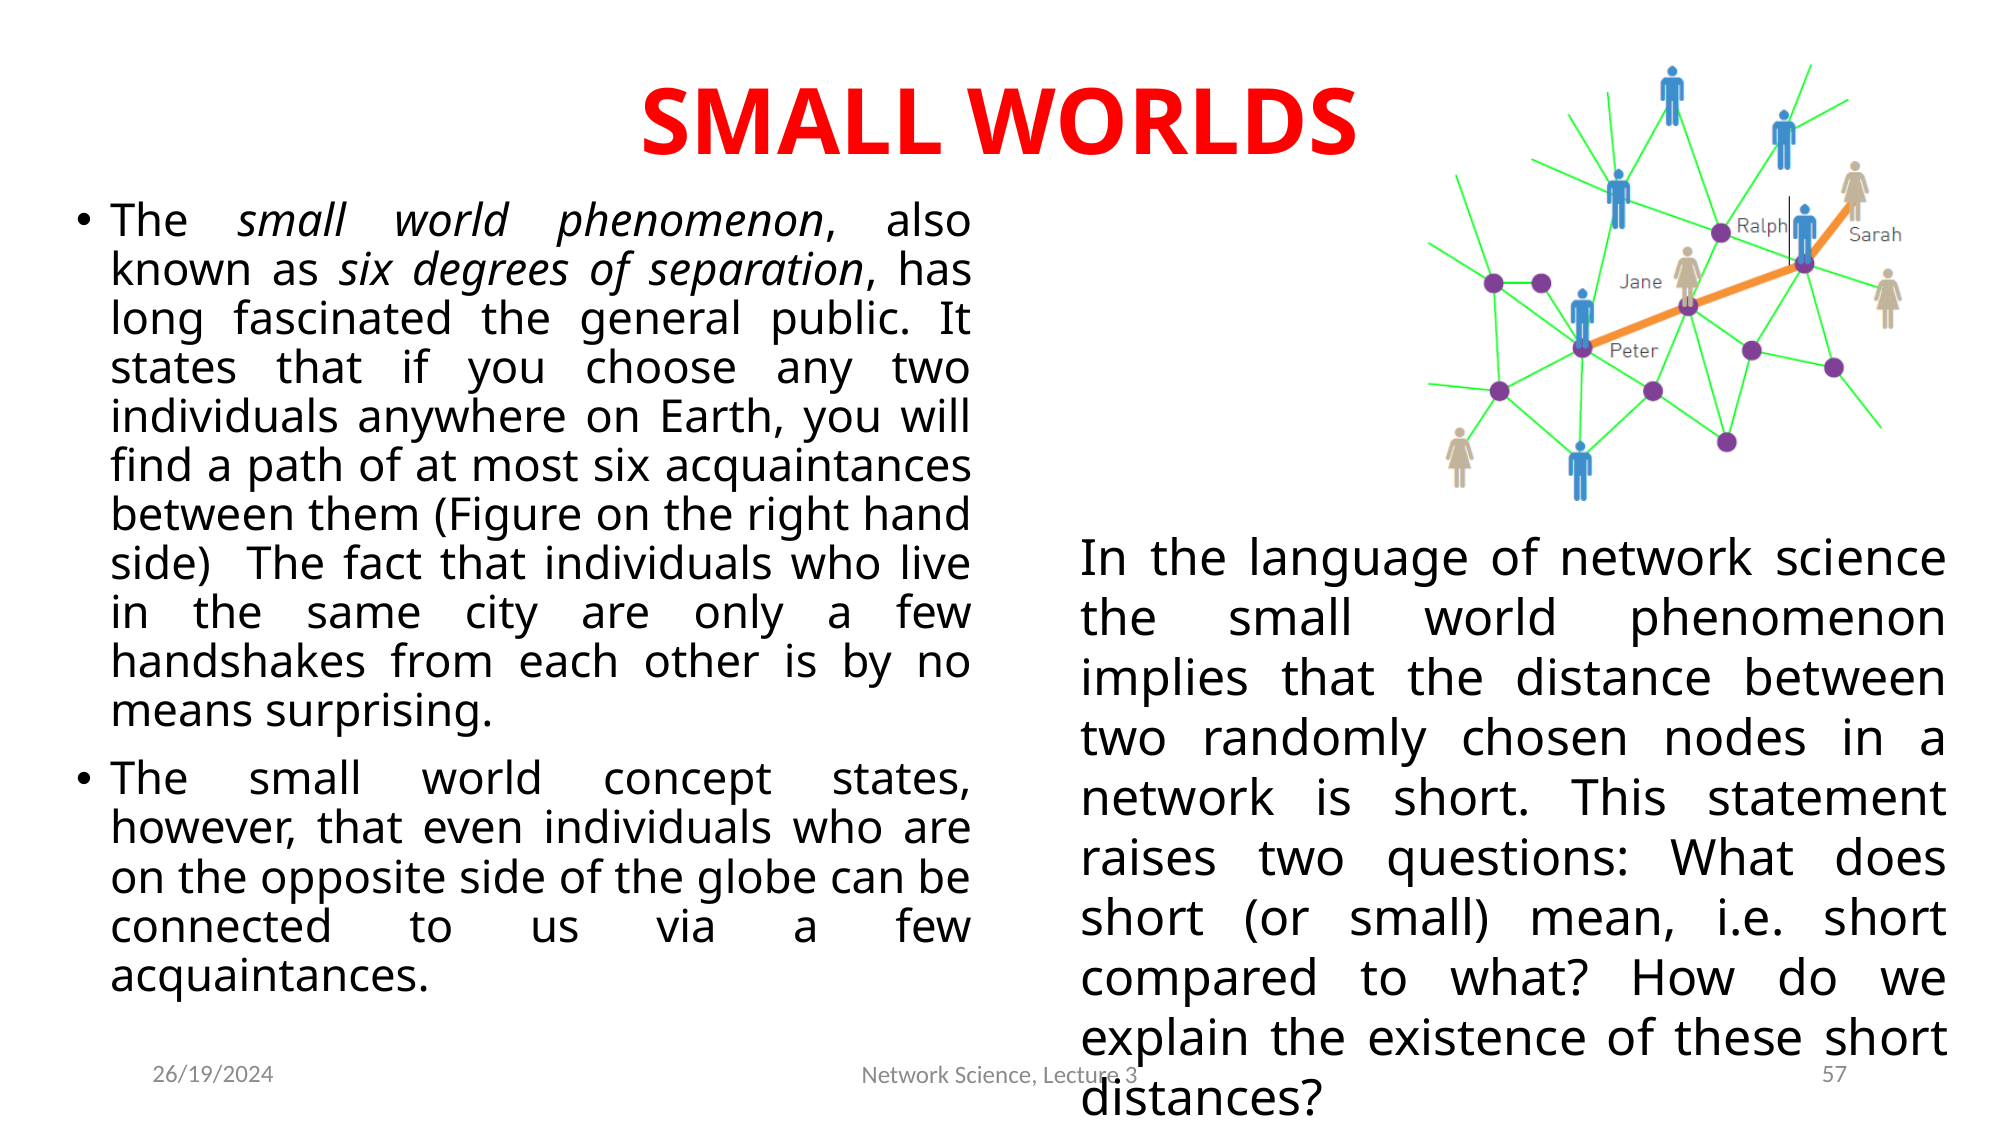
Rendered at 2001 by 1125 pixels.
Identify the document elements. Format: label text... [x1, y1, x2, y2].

picture [1388, 22, 1917, 512]
list The small world phenomenon, also known as six degrees of separation, has long fascinated the general public. It states that if you choose any two individuals anywhere on Earth, you will find a path of at most six acquaintances between them (Figure on the right hand side) The fact that individuals who live in the same city are only a few handshakes from each other is by no means surprising. The small world concept states, however, that even individuals who are on the opposite side of the globe can be connected to us via a few acquaintances. [61, 189, 988, 1014]
title SMALL WORLDS [137, 59, 1388, 190]
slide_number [137, 1042, 588, 1103]
footer Network Science, Lecture 3 [662, 1043, 1066, 1104]
text_box In the language of network science the small world phenomenon implies that the distance between two randomly chosen nodes in a network is short. This statement raises two questions: What does short (or small) mean, i.e. short compared to what? How do we explain the existence of these short distances? [1066, 518, 1963, 1125]
